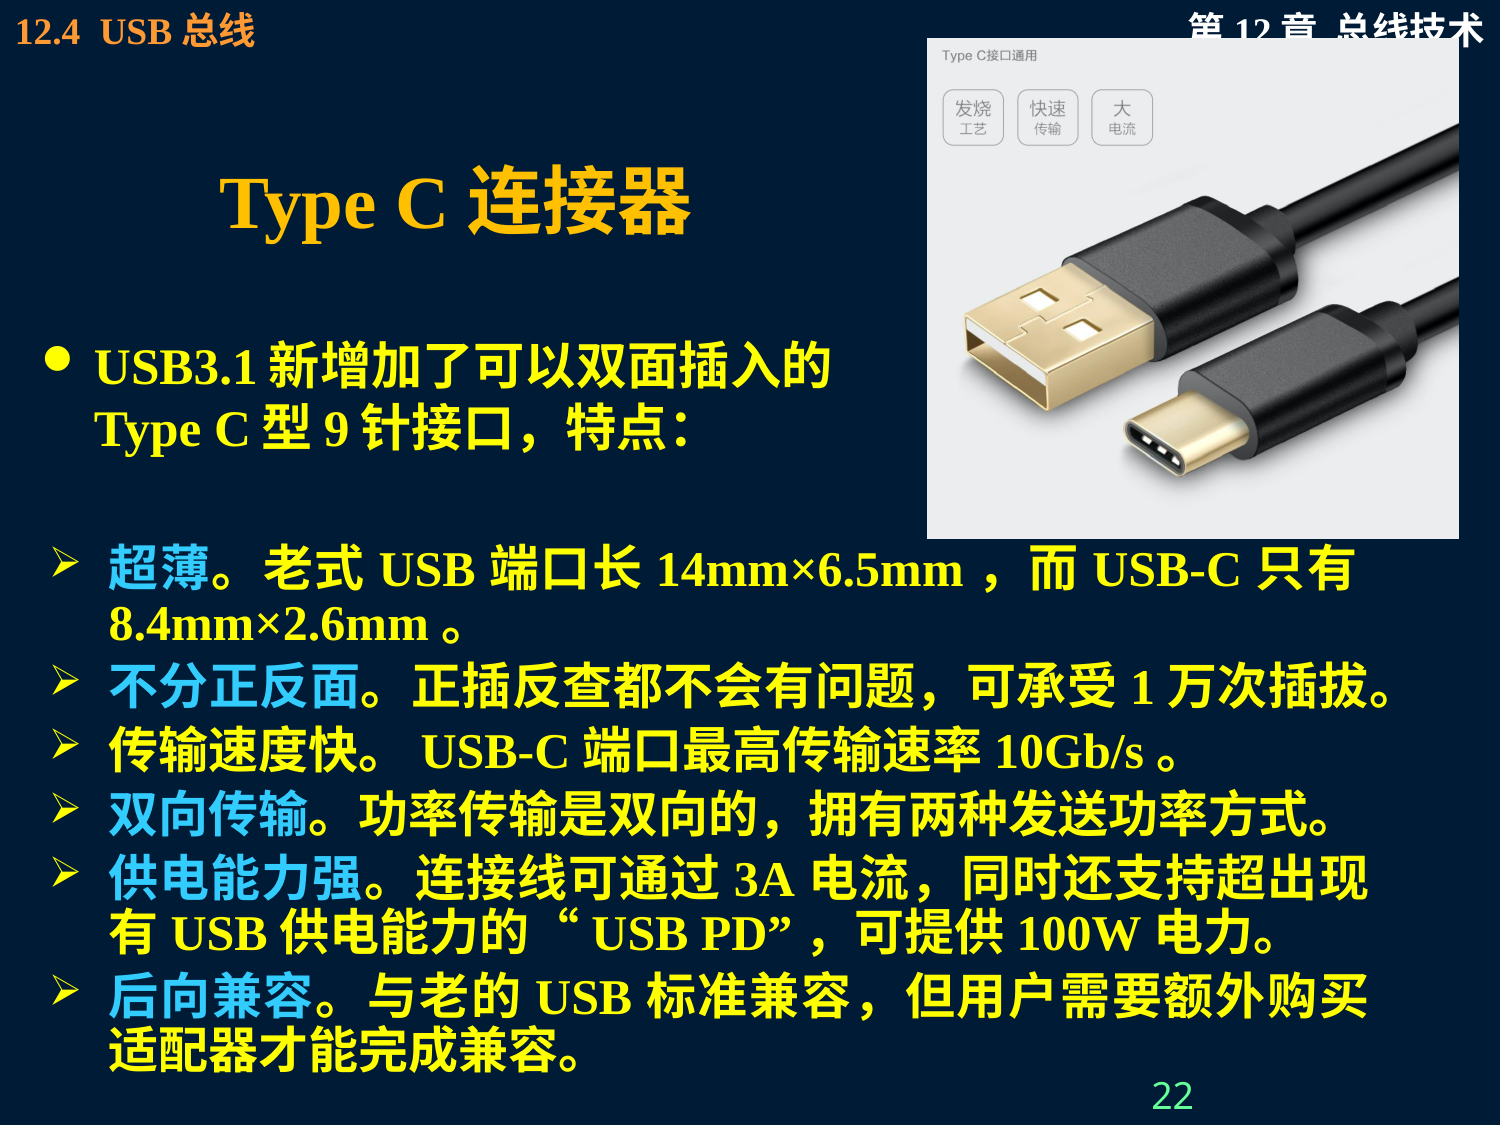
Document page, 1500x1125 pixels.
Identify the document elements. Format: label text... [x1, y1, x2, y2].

picture [926, 38, 1459, 539]
title Type C连接器 [41, 104, 872, 293]
text_box USB3.1新增加了可以双面插入的Type C型9针接口，特点： [26, 326, 883, 504]
list 超薄。老式USB端口长14mm×6.5mm，而USB-C只有8.4mm×2.6mm。 不分正反面。正插反查都不会有问题，可承受1万次插拔。 传输速度快。USB-C端口最高传输速率10Gb/s。 双向传输。功率传输是双向的，拥有两种发送功率方式。 供电能力强。连接线可通过3A电流，同时还支持超出现有USB供电能力的“USB PD”，可提供100W电力。 后向兼容。与老的USB标准兼容，但用户需要额外购买适配器才能完成兼容。 [33, 535, 1384, 1125]
